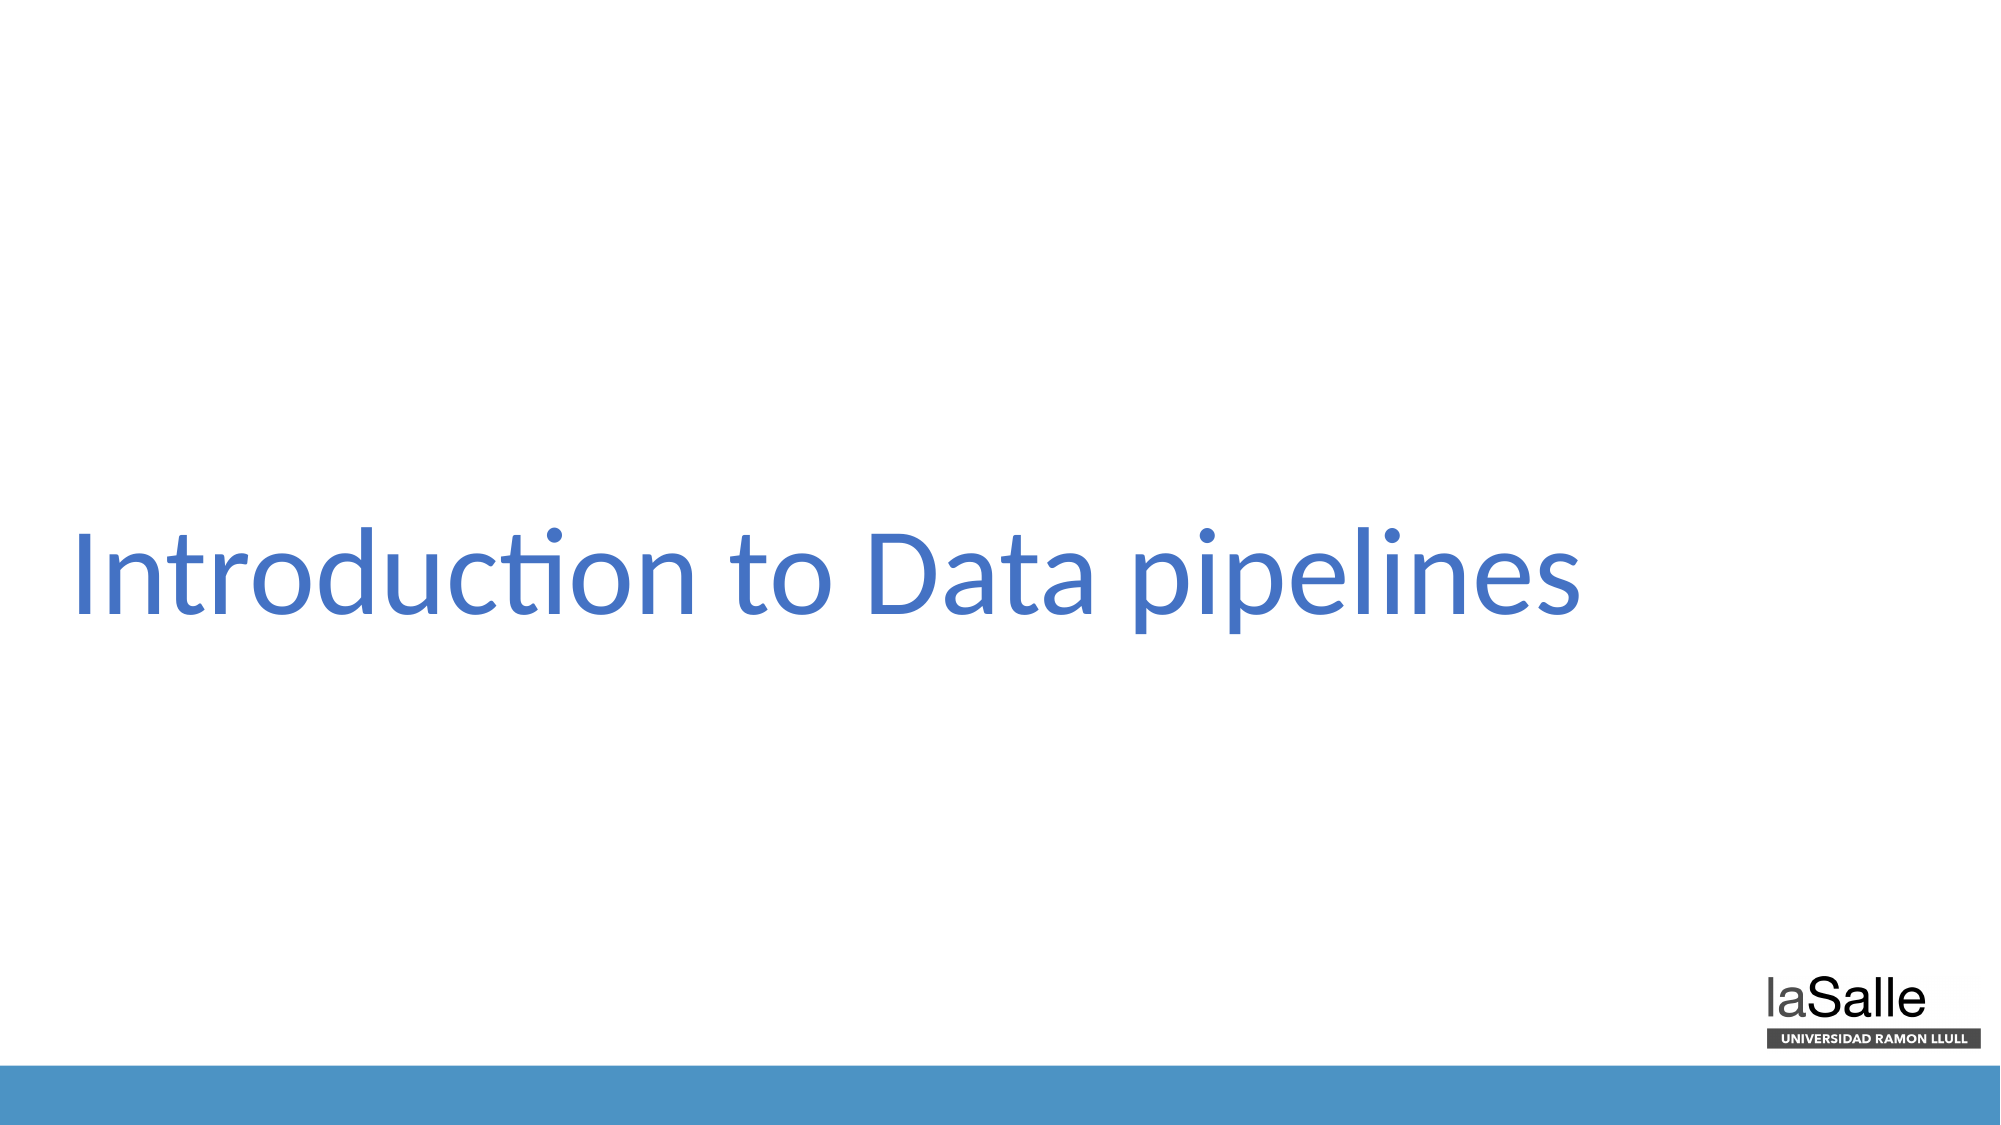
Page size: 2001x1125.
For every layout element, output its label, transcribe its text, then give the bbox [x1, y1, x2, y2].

picture [1767, 976, 1981, 1054]
text_box Introduction to Data pipelines [55, 482, 1601, 647]
text_box [0, 1065, 2000, 1125]
